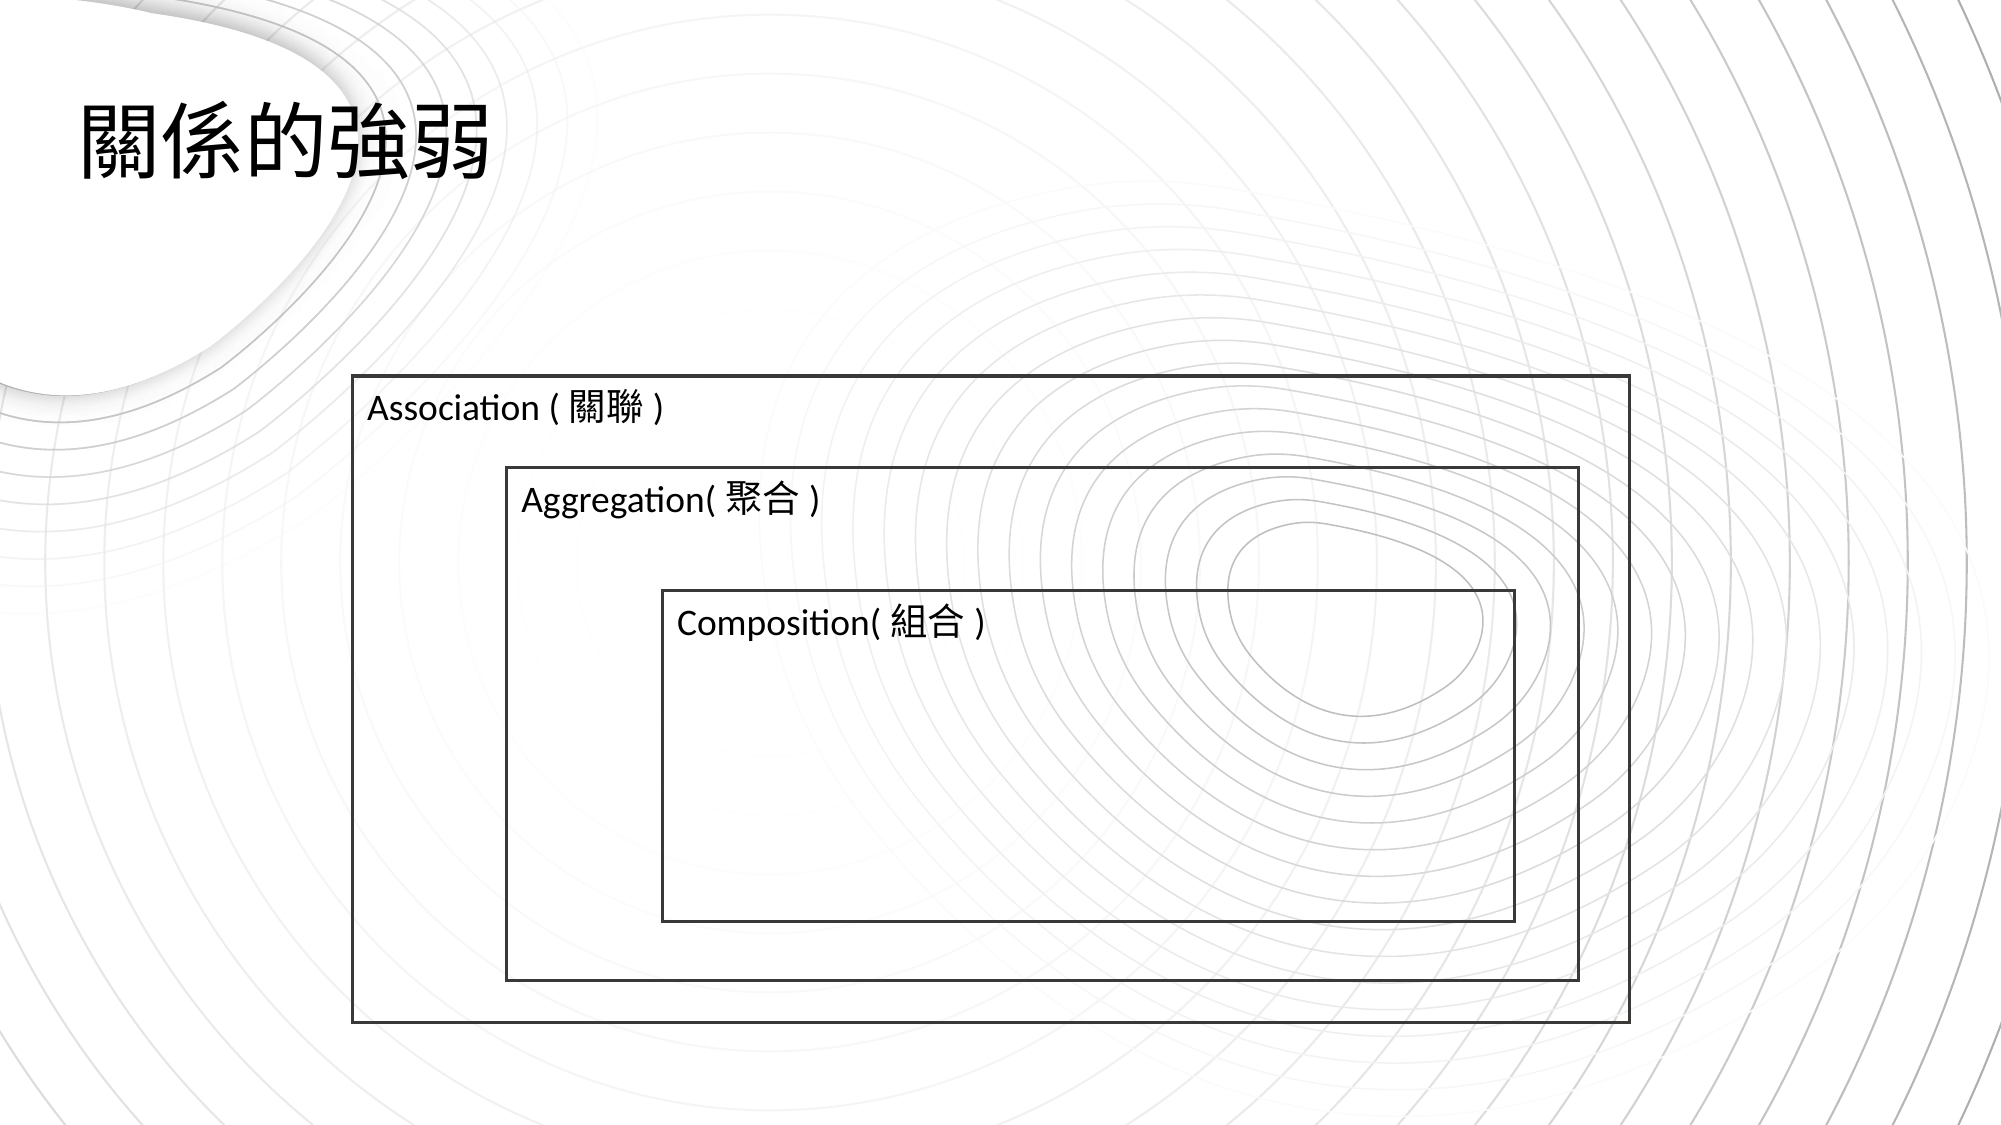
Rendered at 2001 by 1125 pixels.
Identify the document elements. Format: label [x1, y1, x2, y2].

text_box [352, 375, 1630, 1023]
text_box [0, 0, 592, 583]
text_box [856, 25, 1846, 1125]
